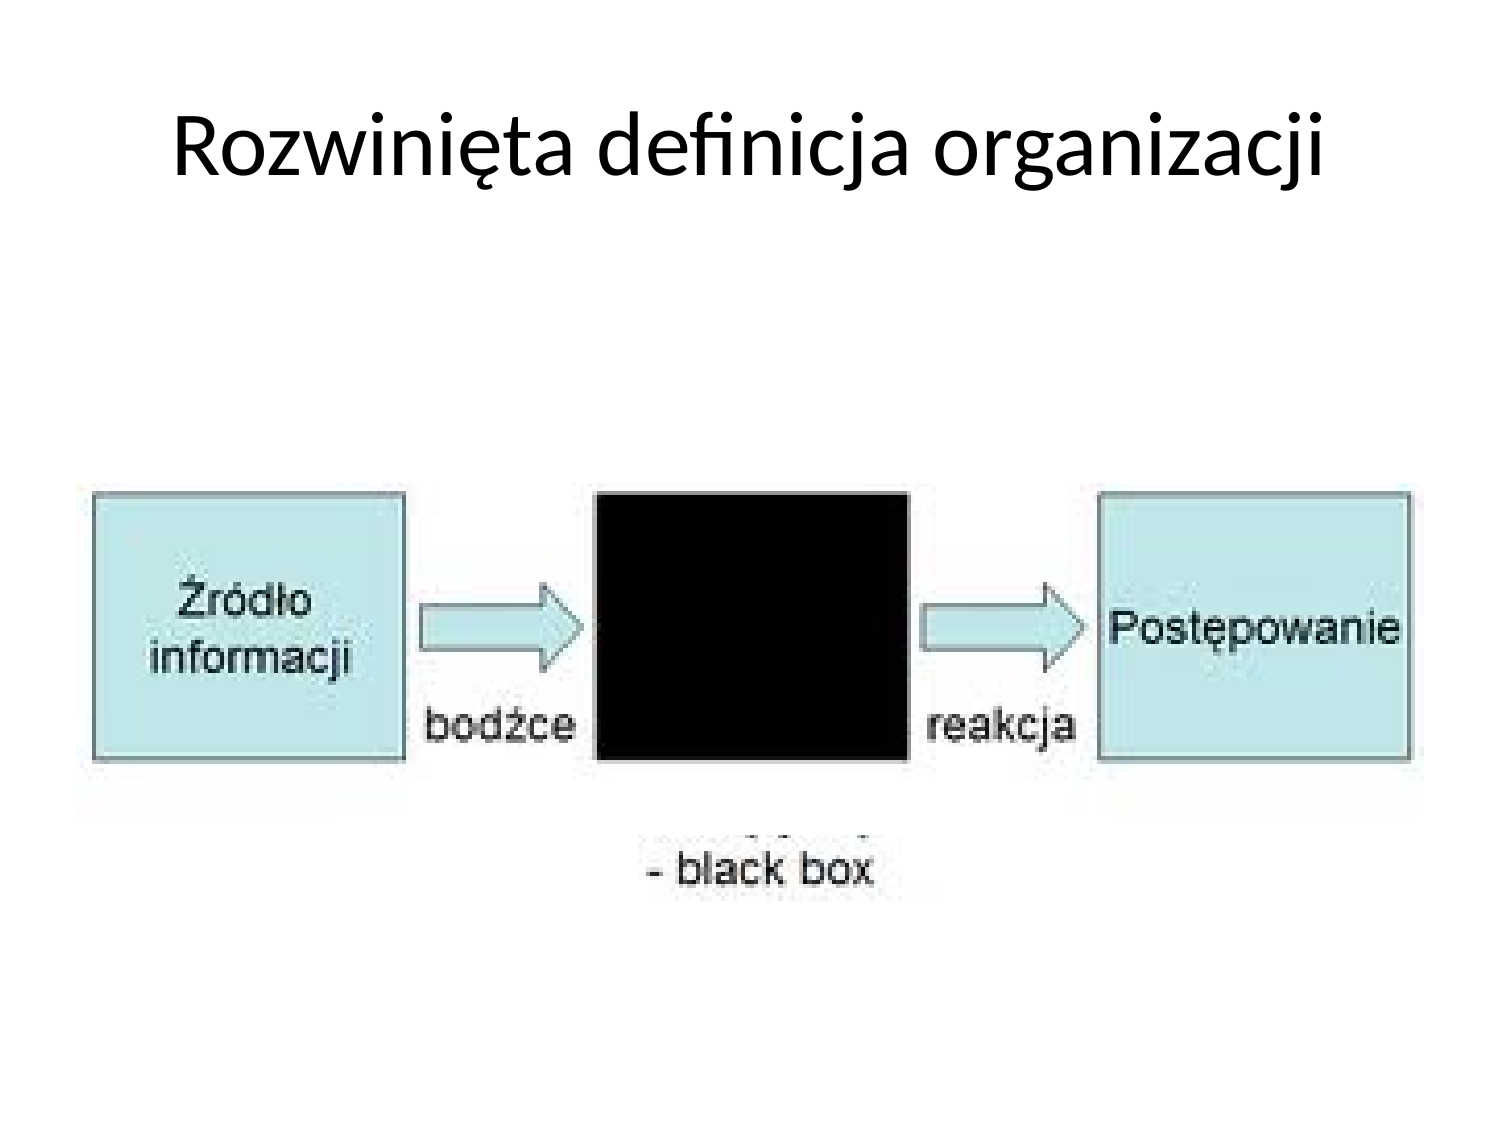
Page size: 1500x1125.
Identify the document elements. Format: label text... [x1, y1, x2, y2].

title Rozwinięta definicja organizacji [74, 44, 1426, 233]
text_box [76, 483, 1424, 901]
